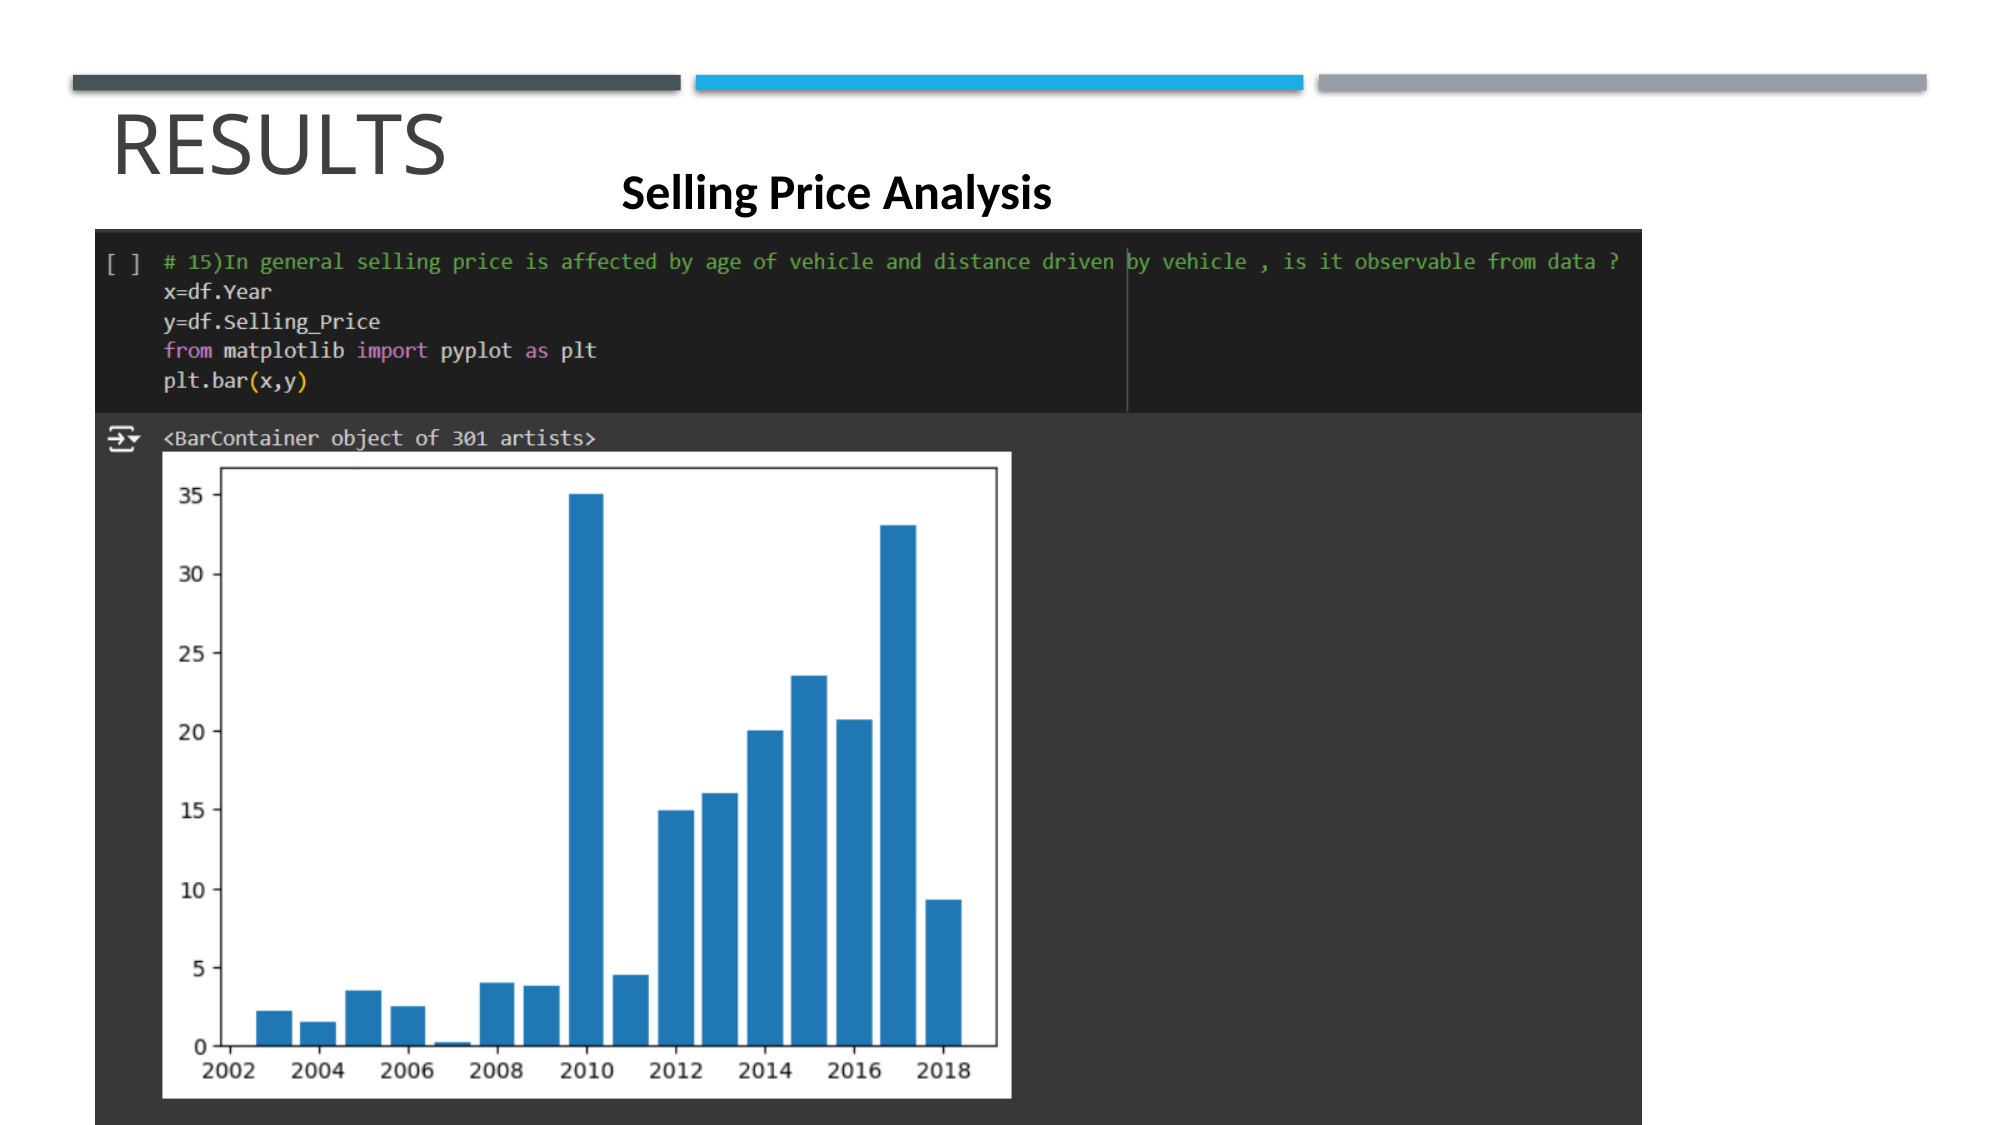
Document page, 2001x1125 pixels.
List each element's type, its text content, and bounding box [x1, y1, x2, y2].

picture [94, 229, 1643, 1125]
text_box Selling Price Analysis [606, 152, 2000, 422]
title Results [95, 44, 1905, 228]
